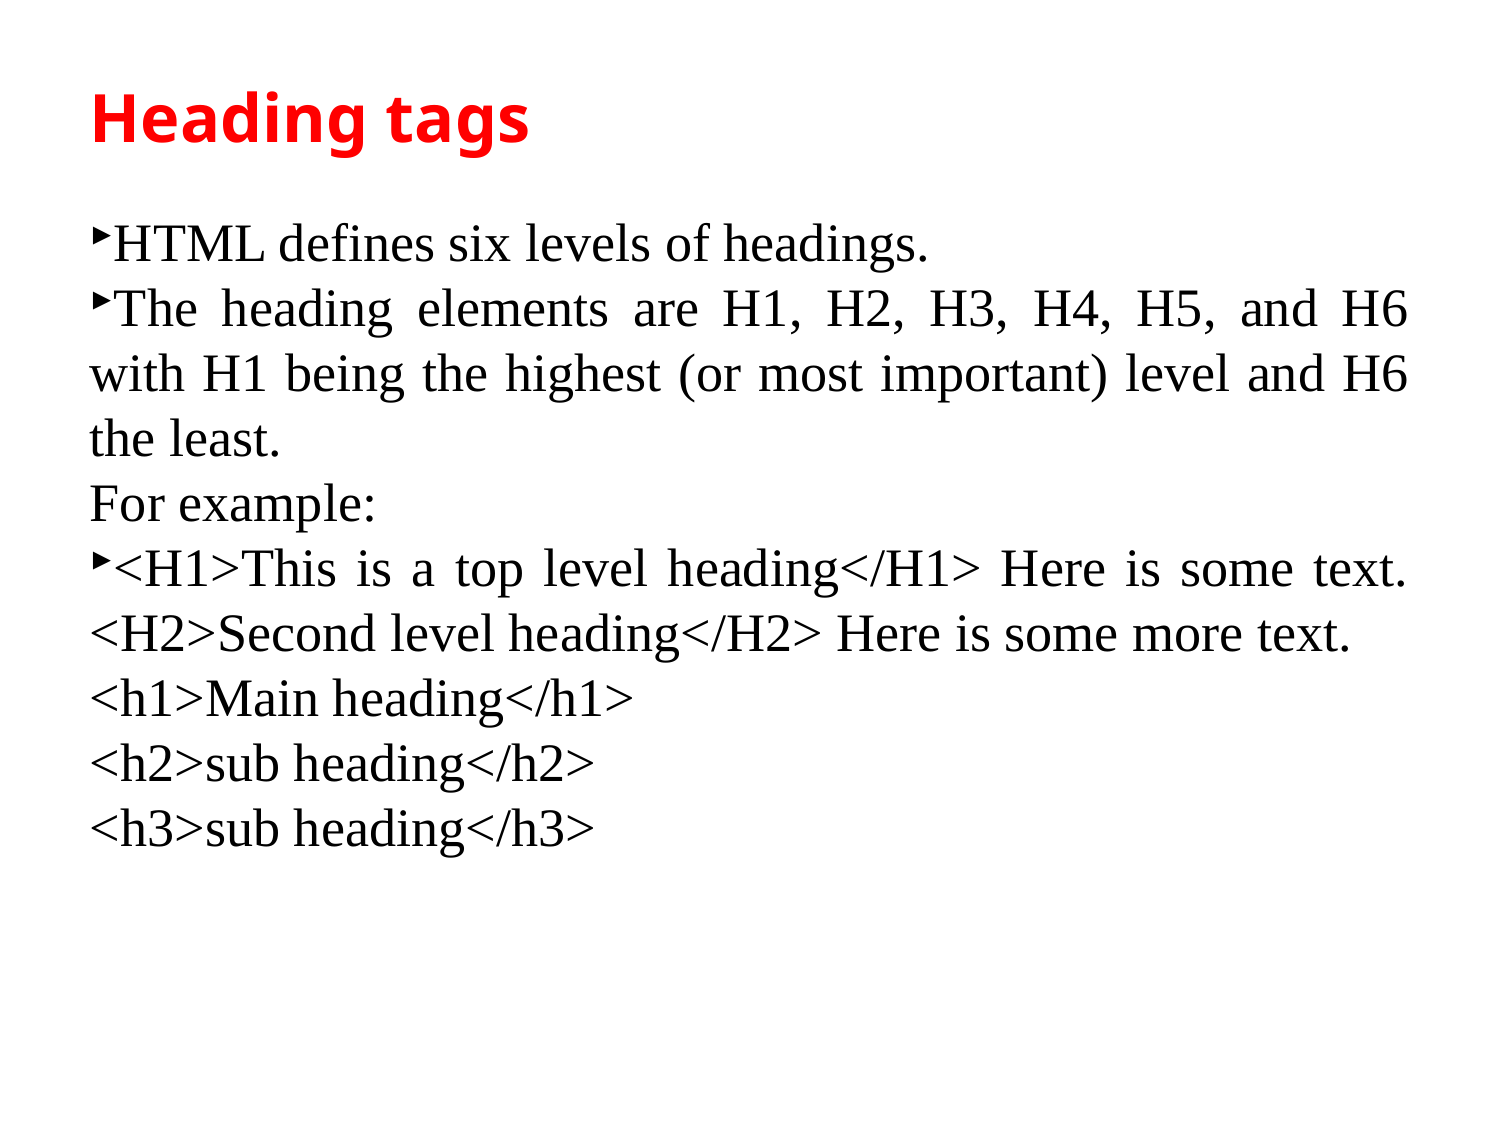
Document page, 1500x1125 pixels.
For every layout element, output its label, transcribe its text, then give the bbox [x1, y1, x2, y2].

text_box Heading tags [75, 45, 1425, 188]
text_box HTML defines six levels of headings. The heading elements are H1, H2, H3, H4, H5, and H6 with H1 being the highest (or most important) level and H6 the least. For example: <H1>This is a top level heading</H1> Here is some text. <H2>Second level heading</H2> Here is some more text. <h1>Main heading</h1> <h2>sub heading</h2> <h3>sub heading</h3> [75, 200, 1425, 1005]
